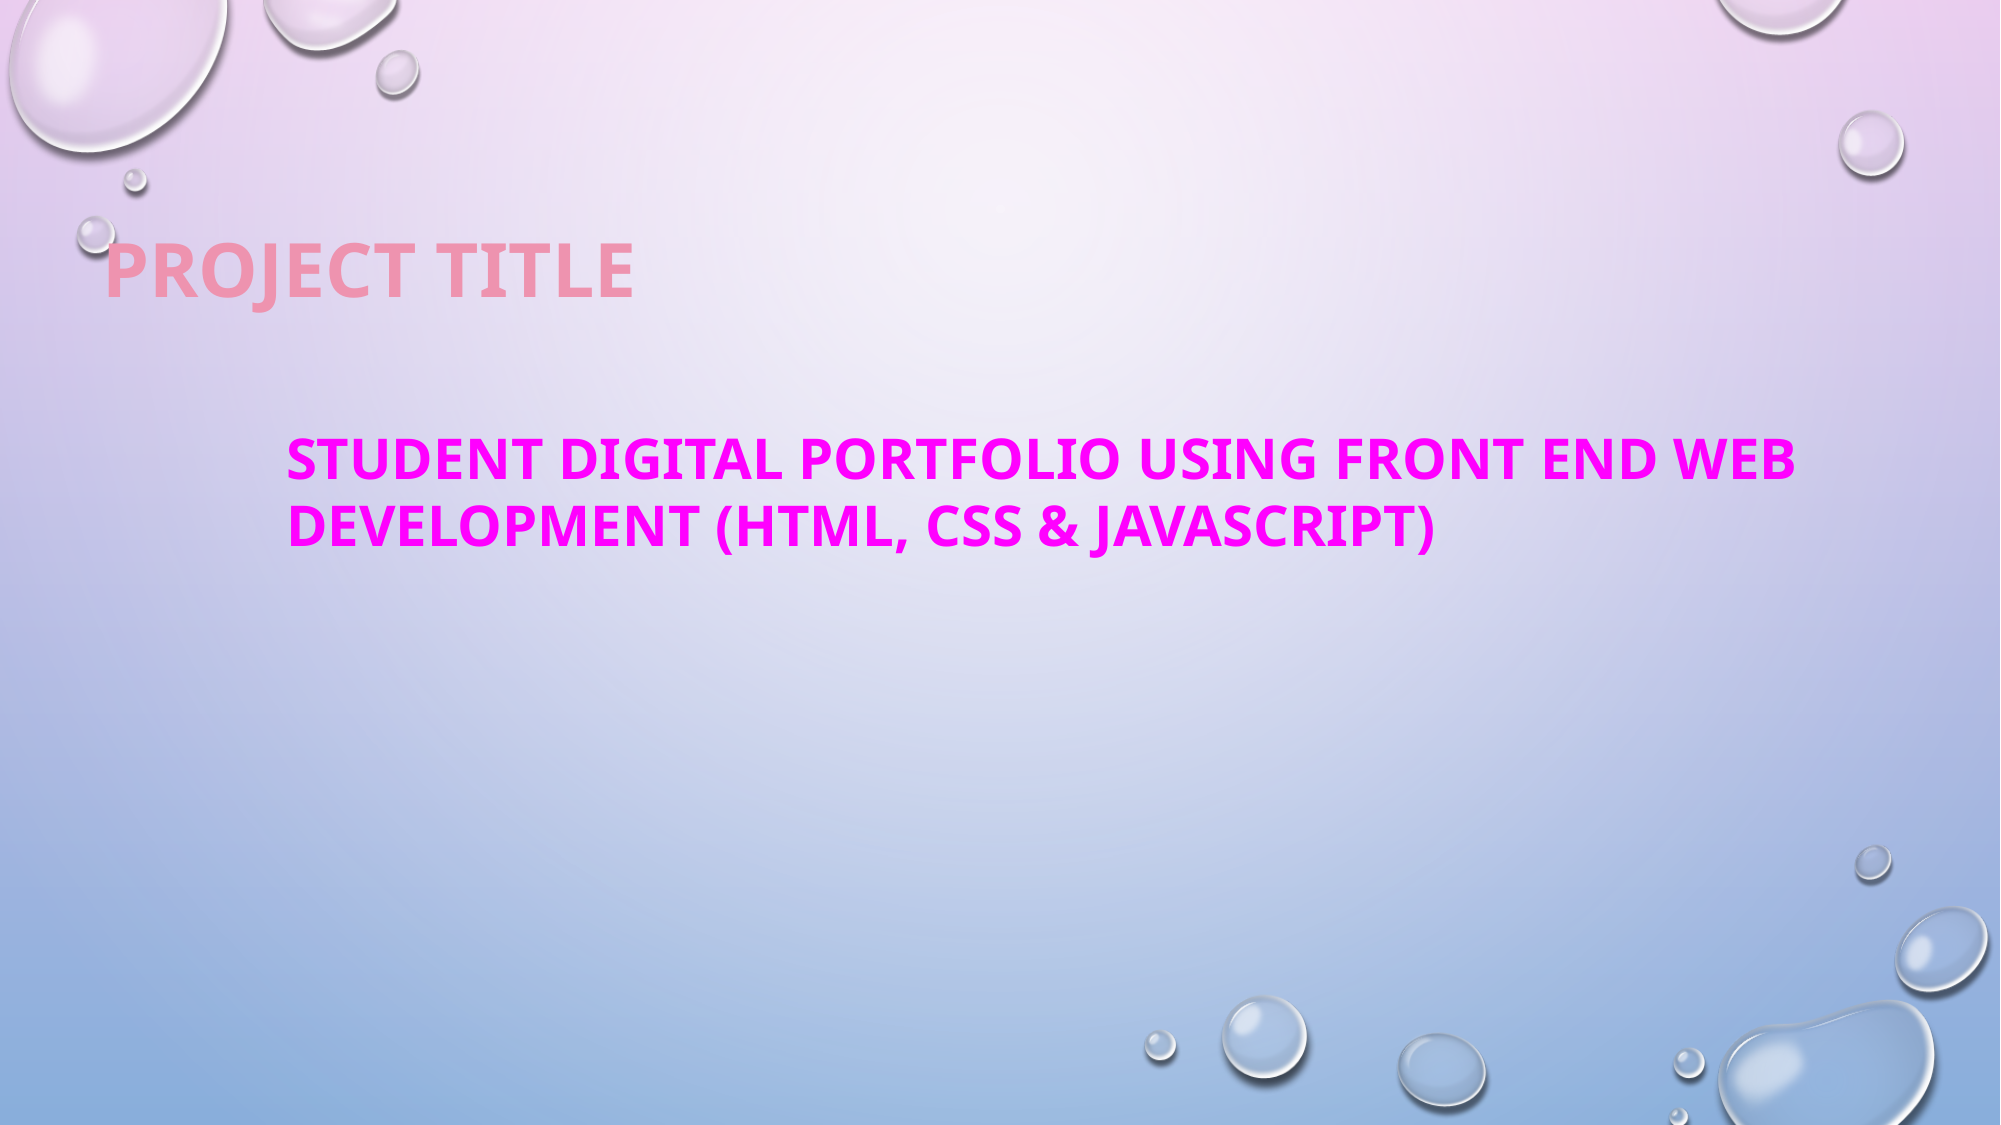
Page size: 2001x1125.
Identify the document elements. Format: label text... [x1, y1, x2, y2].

title PROJECT TITLE [87, 219, 1500, 329]
text_box STUDENT DIGITAL PORTFOLIO USING FRONT END WEB DEVELOPMENT (HTML, CSS & JAVASCRIPT) [271, 415, 1847, 566]
picture [0, 0, 2000, 1125]
